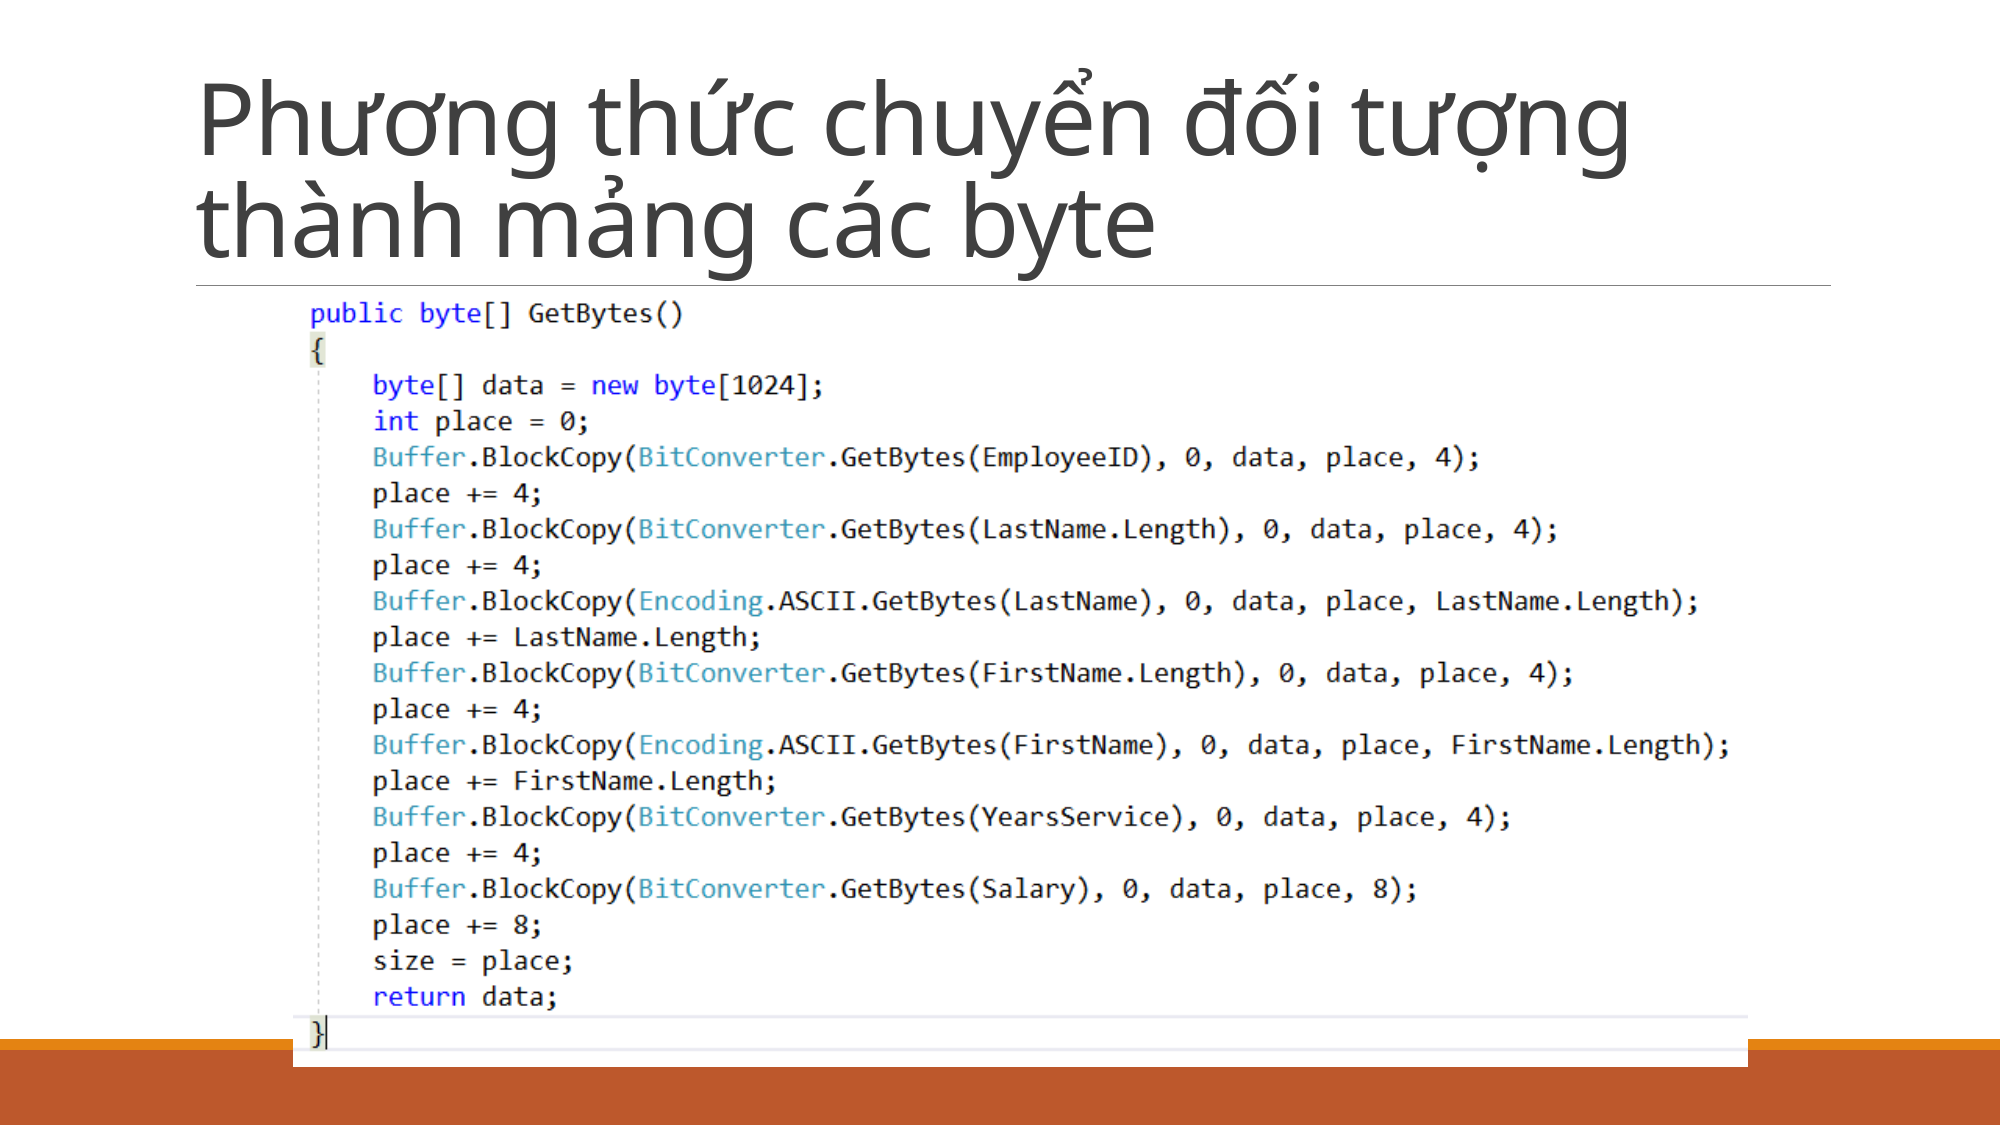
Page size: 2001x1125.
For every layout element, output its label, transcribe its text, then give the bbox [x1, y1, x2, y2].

picture [292, 295, 1749, 1068]
title Phương thức chuyển đối tượng thành mảng các byte [180, 47, 1830, 285]
